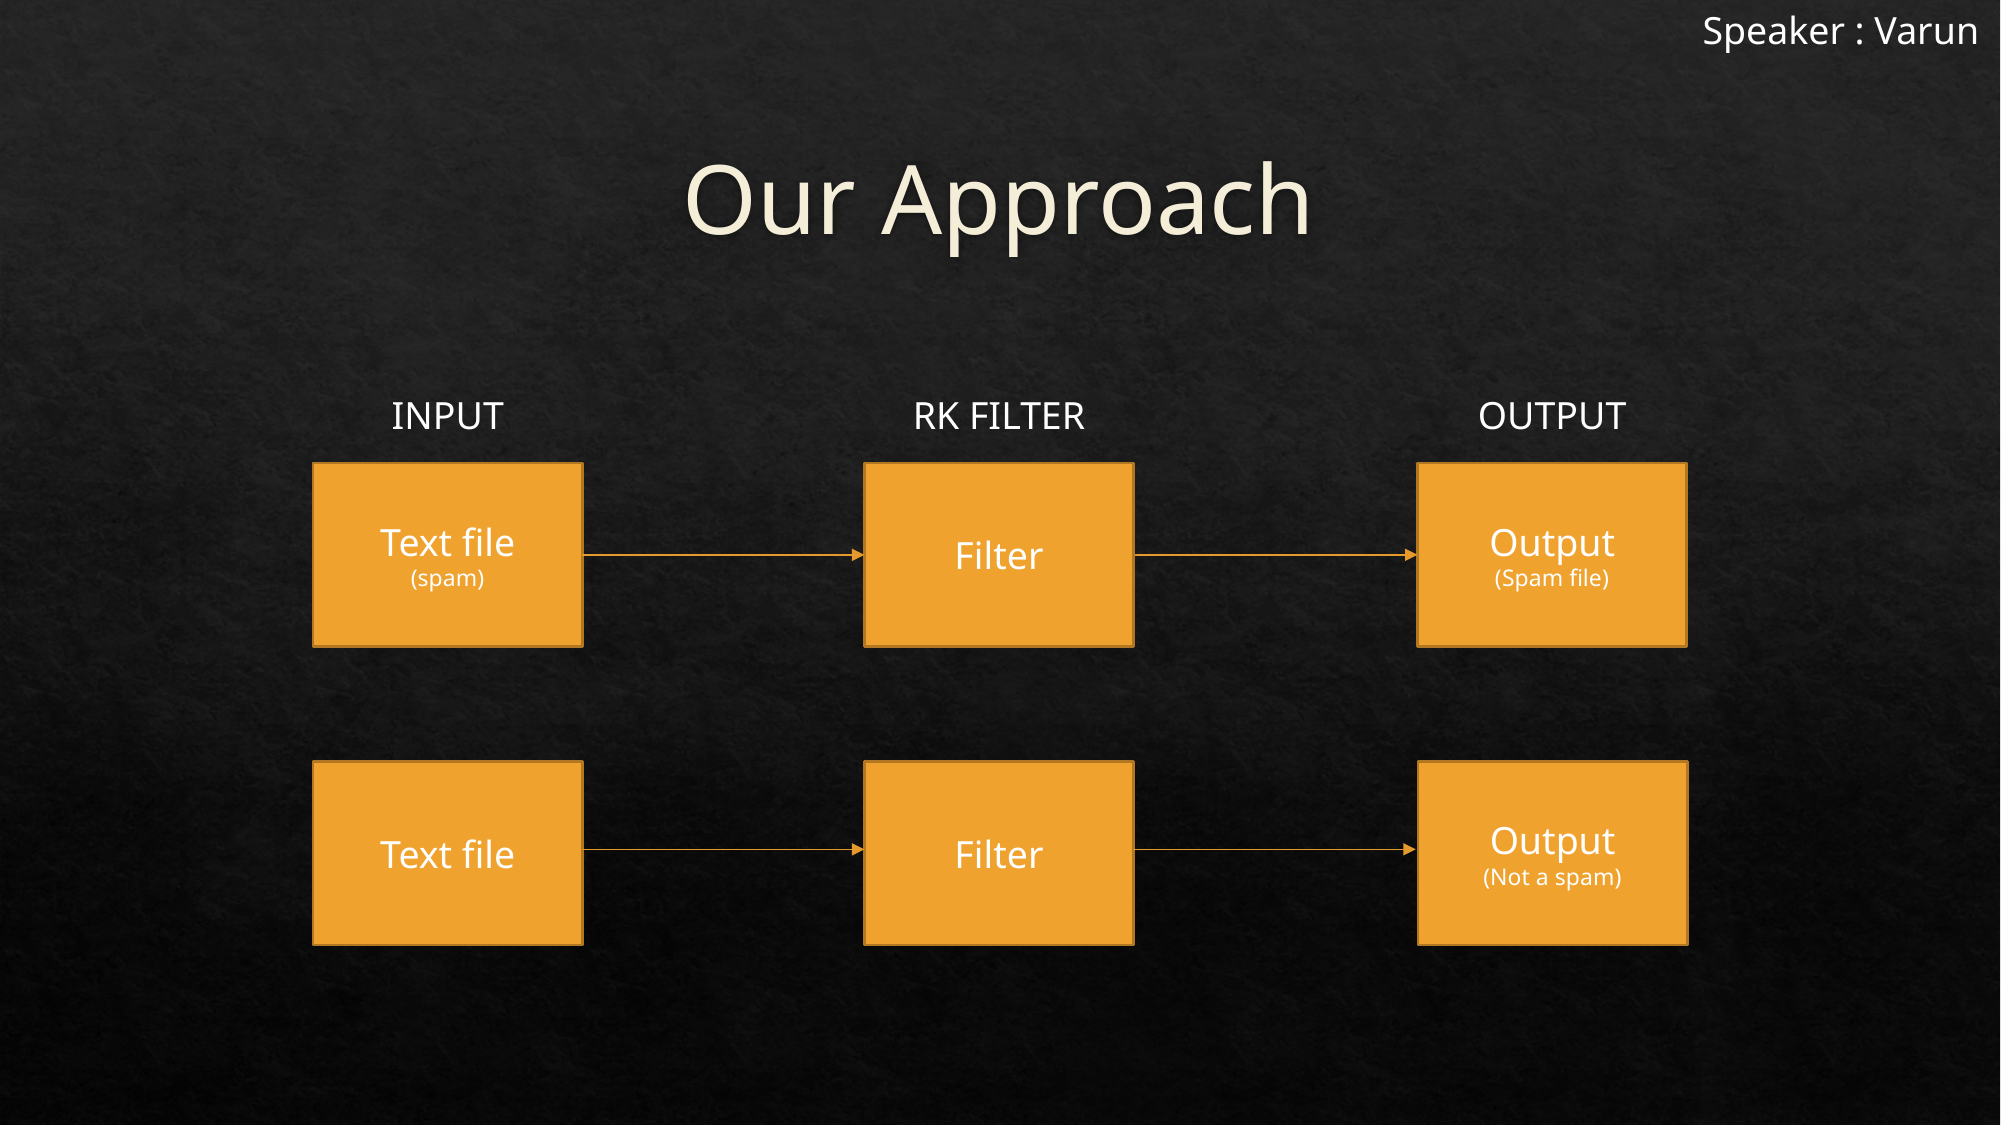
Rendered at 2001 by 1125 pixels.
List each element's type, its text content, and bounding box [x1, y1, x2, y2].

text_box Filter [863, 462, 1135, 648]
title Our Approach [149, 99, 1849, 307]
text_box Output (Spam file) [1416, 462, 1688, 648]
text_box INPUT [337, 384, 558, 445]
text_box Output (Not a spam) [1417, 760, 1689, 946]
text_box Text file [312, 760, 584, 946]
text_box OUTPUT [1442, 385, 1663, 445]
text_box Text file (spam) [312, 462, 584, 648]
text_box Speaker : Varun [1687, 0, 2000, 59]
text_box RK FILTER [889, 384, 1109, 445]
text_box Filter [863, 760, 1135, 946]
